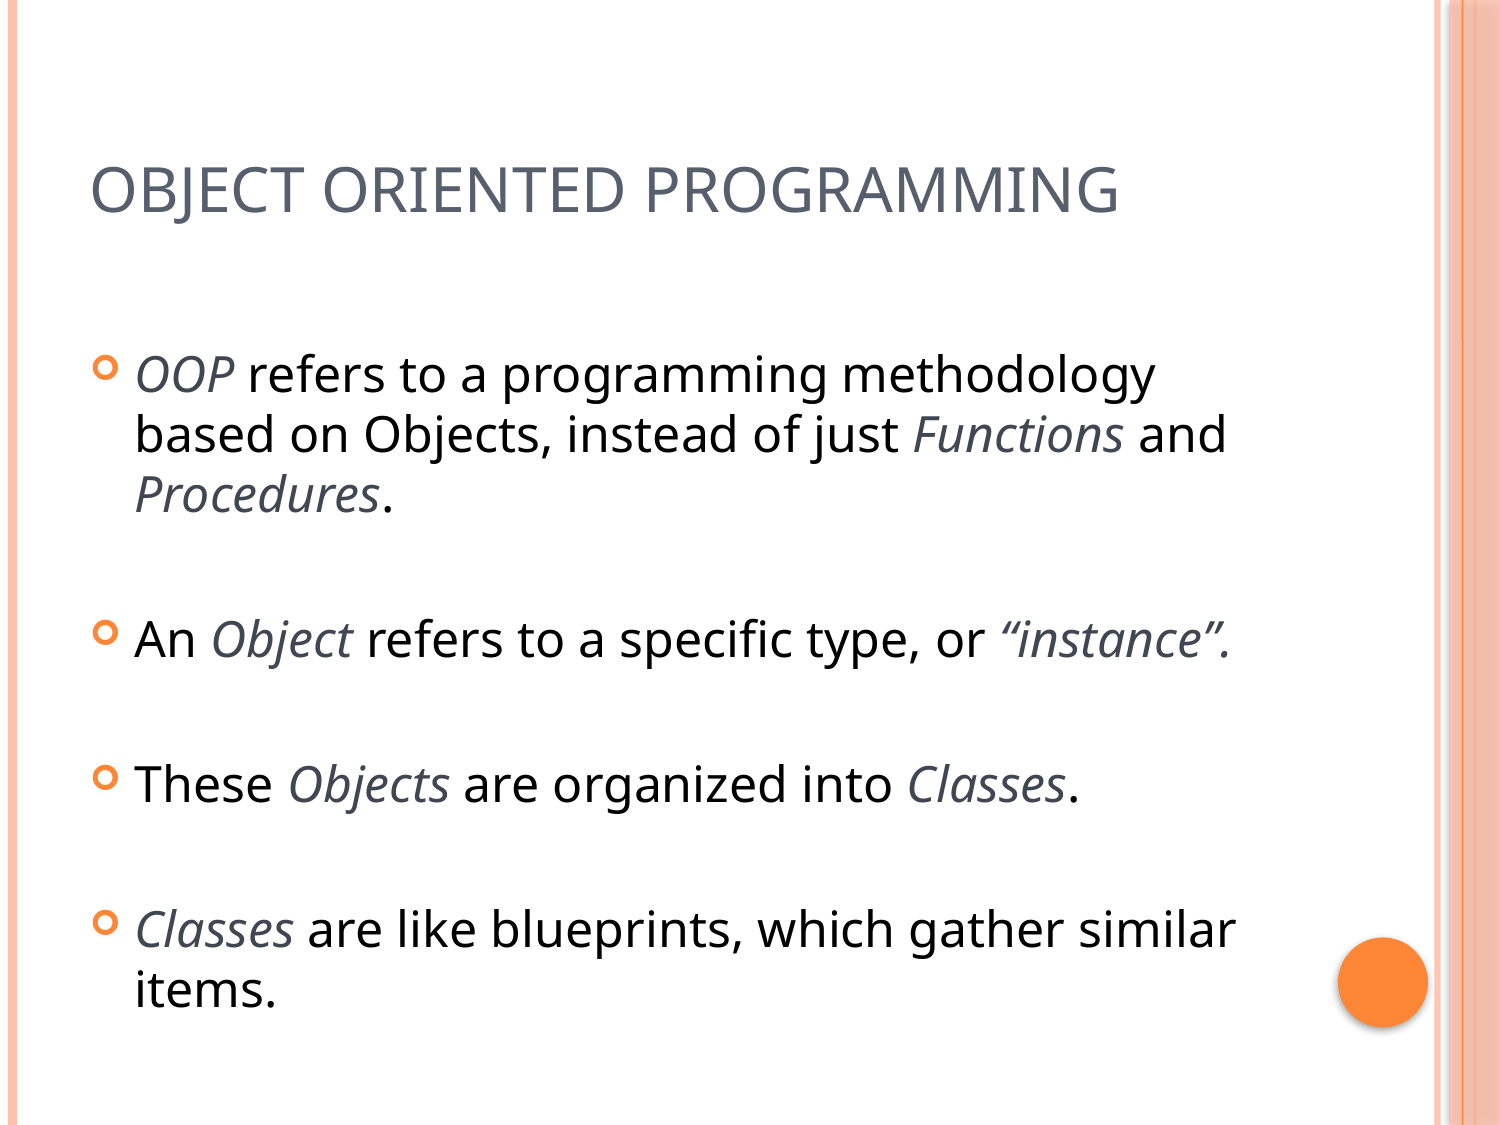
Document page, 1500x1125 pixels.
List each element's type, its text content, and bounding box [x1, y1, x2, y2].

title Object Oriented Programming [75, 45, 1300, 233]
list OOP refers to a programming methodology based on Objects, instead of just Functions and Procedures. An Object refers to a specific type, or “instance”. These Objects are organized into Classes. Classes are like blueprints, which gather similar items. [75, 262, 1300, 1062]
